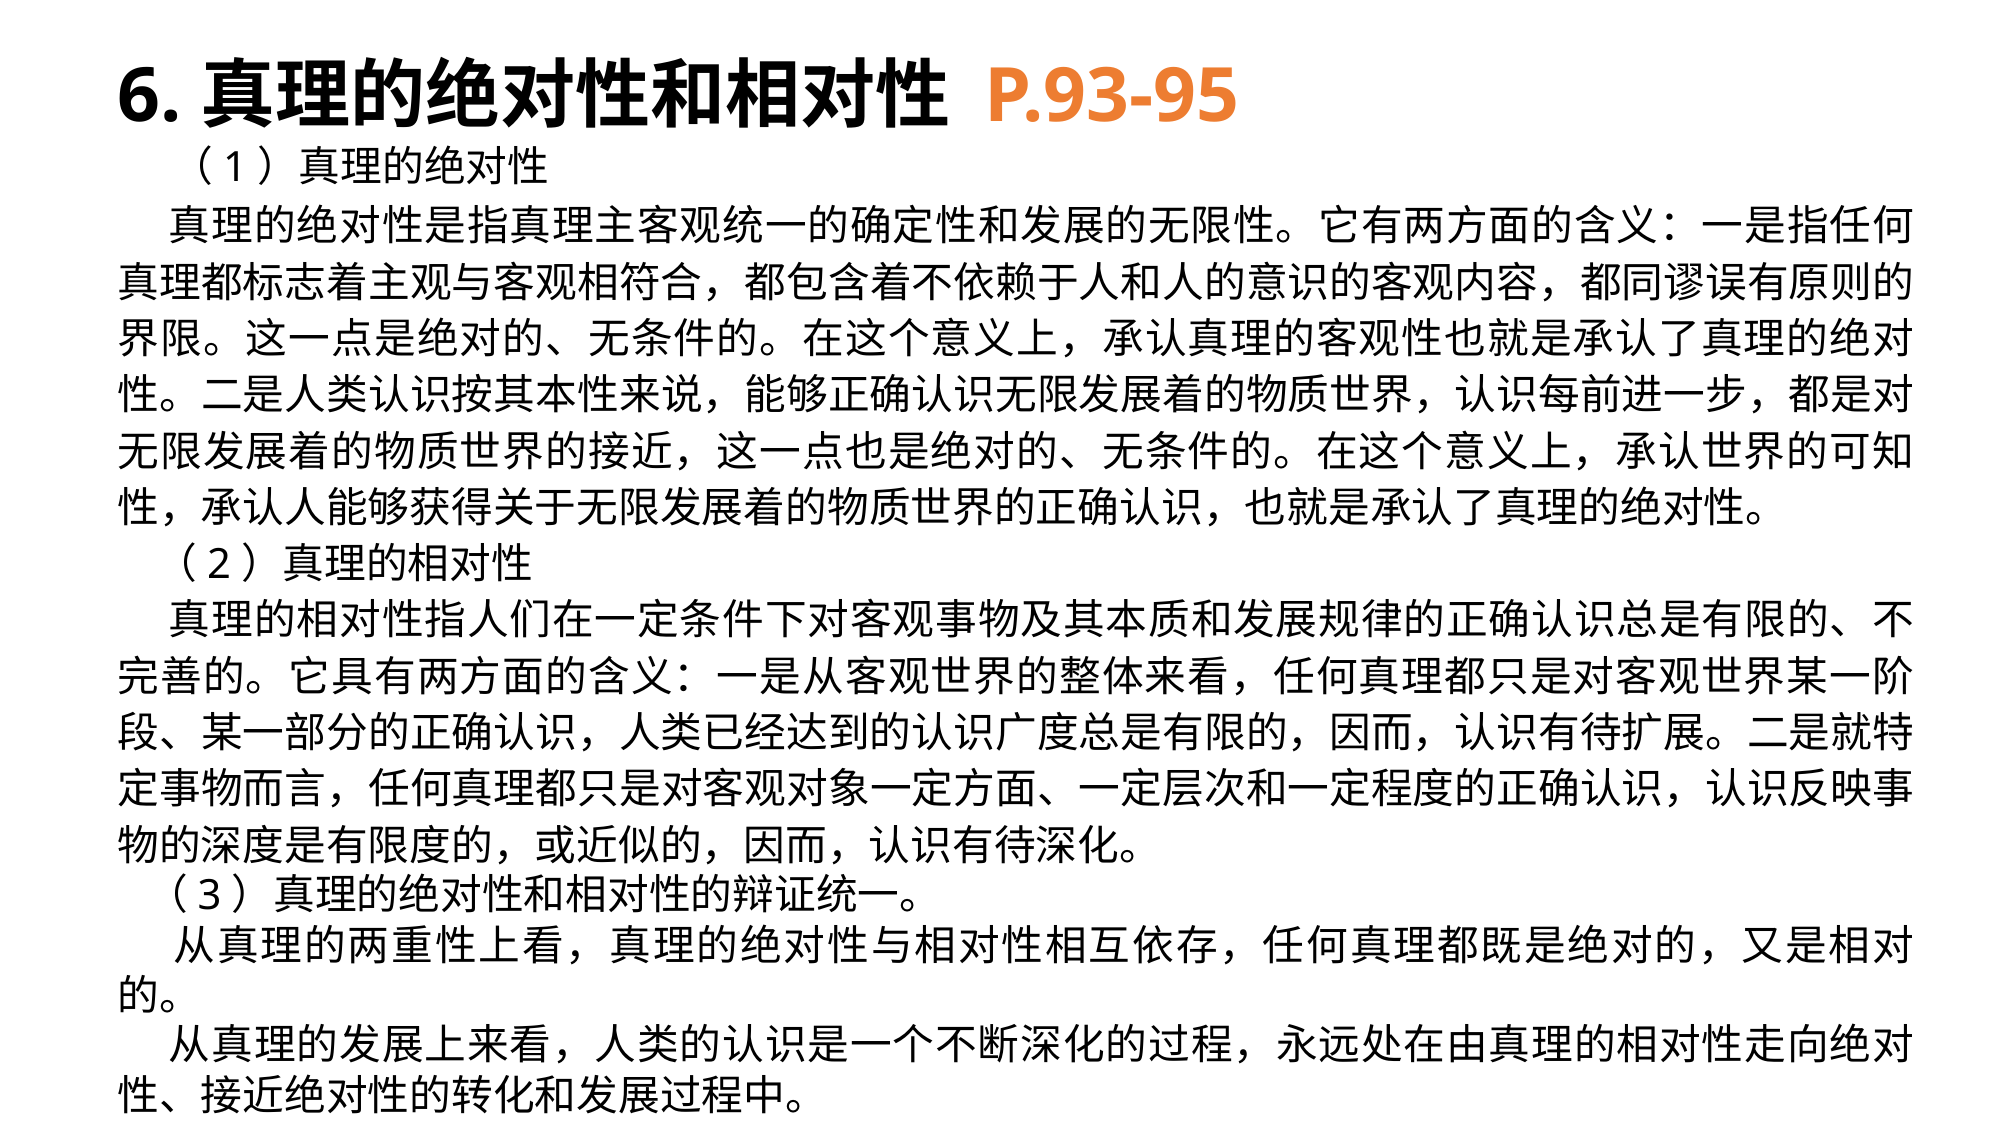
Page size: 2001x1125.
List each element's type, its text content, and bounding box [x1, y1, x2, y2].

text_box 6.真理的绝对性和相对性 P.93-95 （1）真理的绝对性 真理的绝对性是指真理主客观统一的确定性和发展的无限性。它有两方面的含义：一是指任何真理都标志着主观与客观相符合，都包含着不依赖于人和人的意识的客观内容，都同谬误有原则的界限。这一点是绝对的、无条件的。在这个意义上，承认真理的客观性也就是承认了真理的绝对性。二是人类认识按其本性来说，能够正确认识无限发展着的物质世界，认识每前进一步，都是对无限发展着的物质世界的接近，这一点也是绝对的、无条件的。在这个意义上，承认世界的可知性，承认人能够获得关于无限发展着的物质世界的正确认识，也就是承认了真理的绝对性。 （2）真理的相对性 真理的相对性指人们在一定条件下对客观事物及其本质和发展规律的正确认识总是有限的、不完善的。它具有两方面的含义：一是从客观世界的整体来看，任何真理都只是对客观世界某一阶段、某一部分的正确认识，人类已经达到的认识广度总是有限的，因而，认识有待扩展。二是就特定事物而言，任何真理都只是对客观对象一定方面、一定层次和一定程度的正确认识，认识反映事物的深度是有限度的，或近似的，因而，认识有待深化。 （3）真理的绝对性和相对性的辩证统一。 从真理的两重性上看，真理的绝对性与相对性相互依存，任何真理都既是绝对的，又是相对的。 从真理的发展上来看，人类的认识是一个不断深化的过程，永远处在由真理的相对性走向绝对性、接近绝对性的转化和发展过程中。 [102, 39, 1929, 1125]
